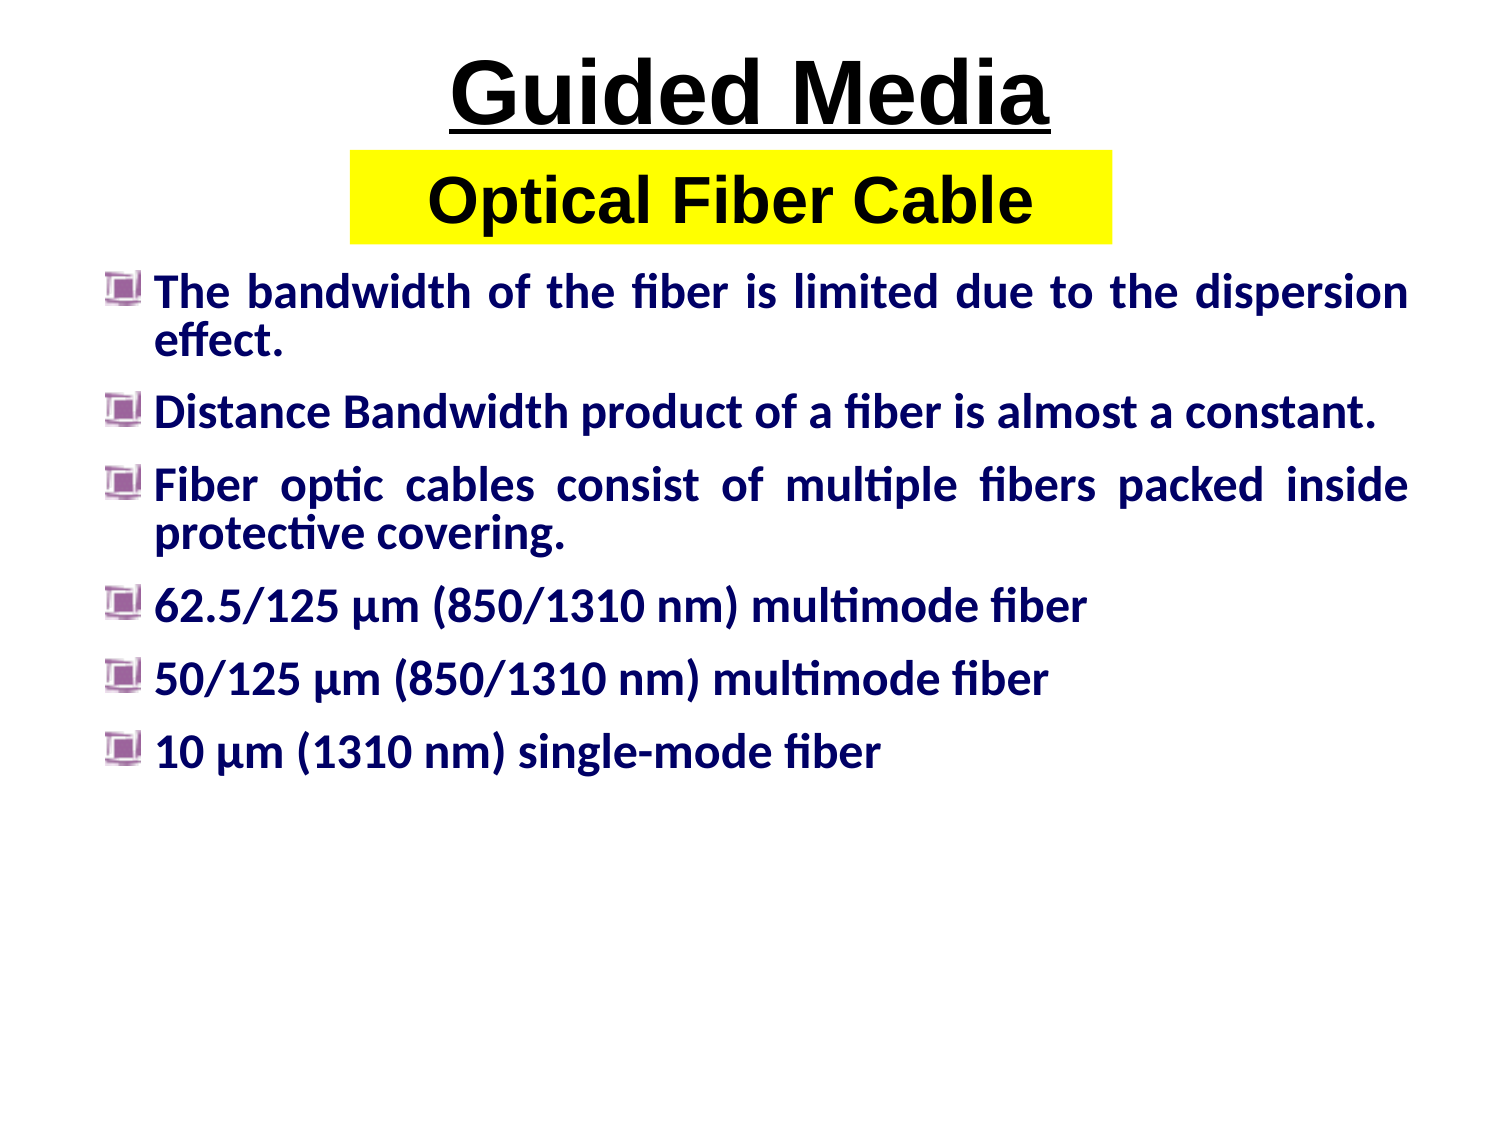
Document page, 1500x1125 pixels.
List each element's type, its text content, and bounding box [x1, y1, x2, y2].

picture [105, 730, 141, 766]
picture [105, 464, 141, 500]
picture [105, 270, 141, 306]
picture [105, 657, 141, 693]
text_box Guided Media [112, 24, 1388, 213]
picture [105, 391, 141, 427]
text_box Optical Fiber Cable [349, 149, 1113, 245]
picture [105, 584, 141, 620]
text_box The bandwidth of the fiber is limited due to the dispersion effect. Distance Bandwidth product of a fiber is almost a constant. Fiber optic cables consist of multiple fibers packed inside protective covering. 62.5/125 µm (850/1310 nm) multimode fiber 50/125 µm (850/1310 nm) multimode fiber 10 µm (1310 nm) single-mode fiber [74, 262, 1425, 1005]
